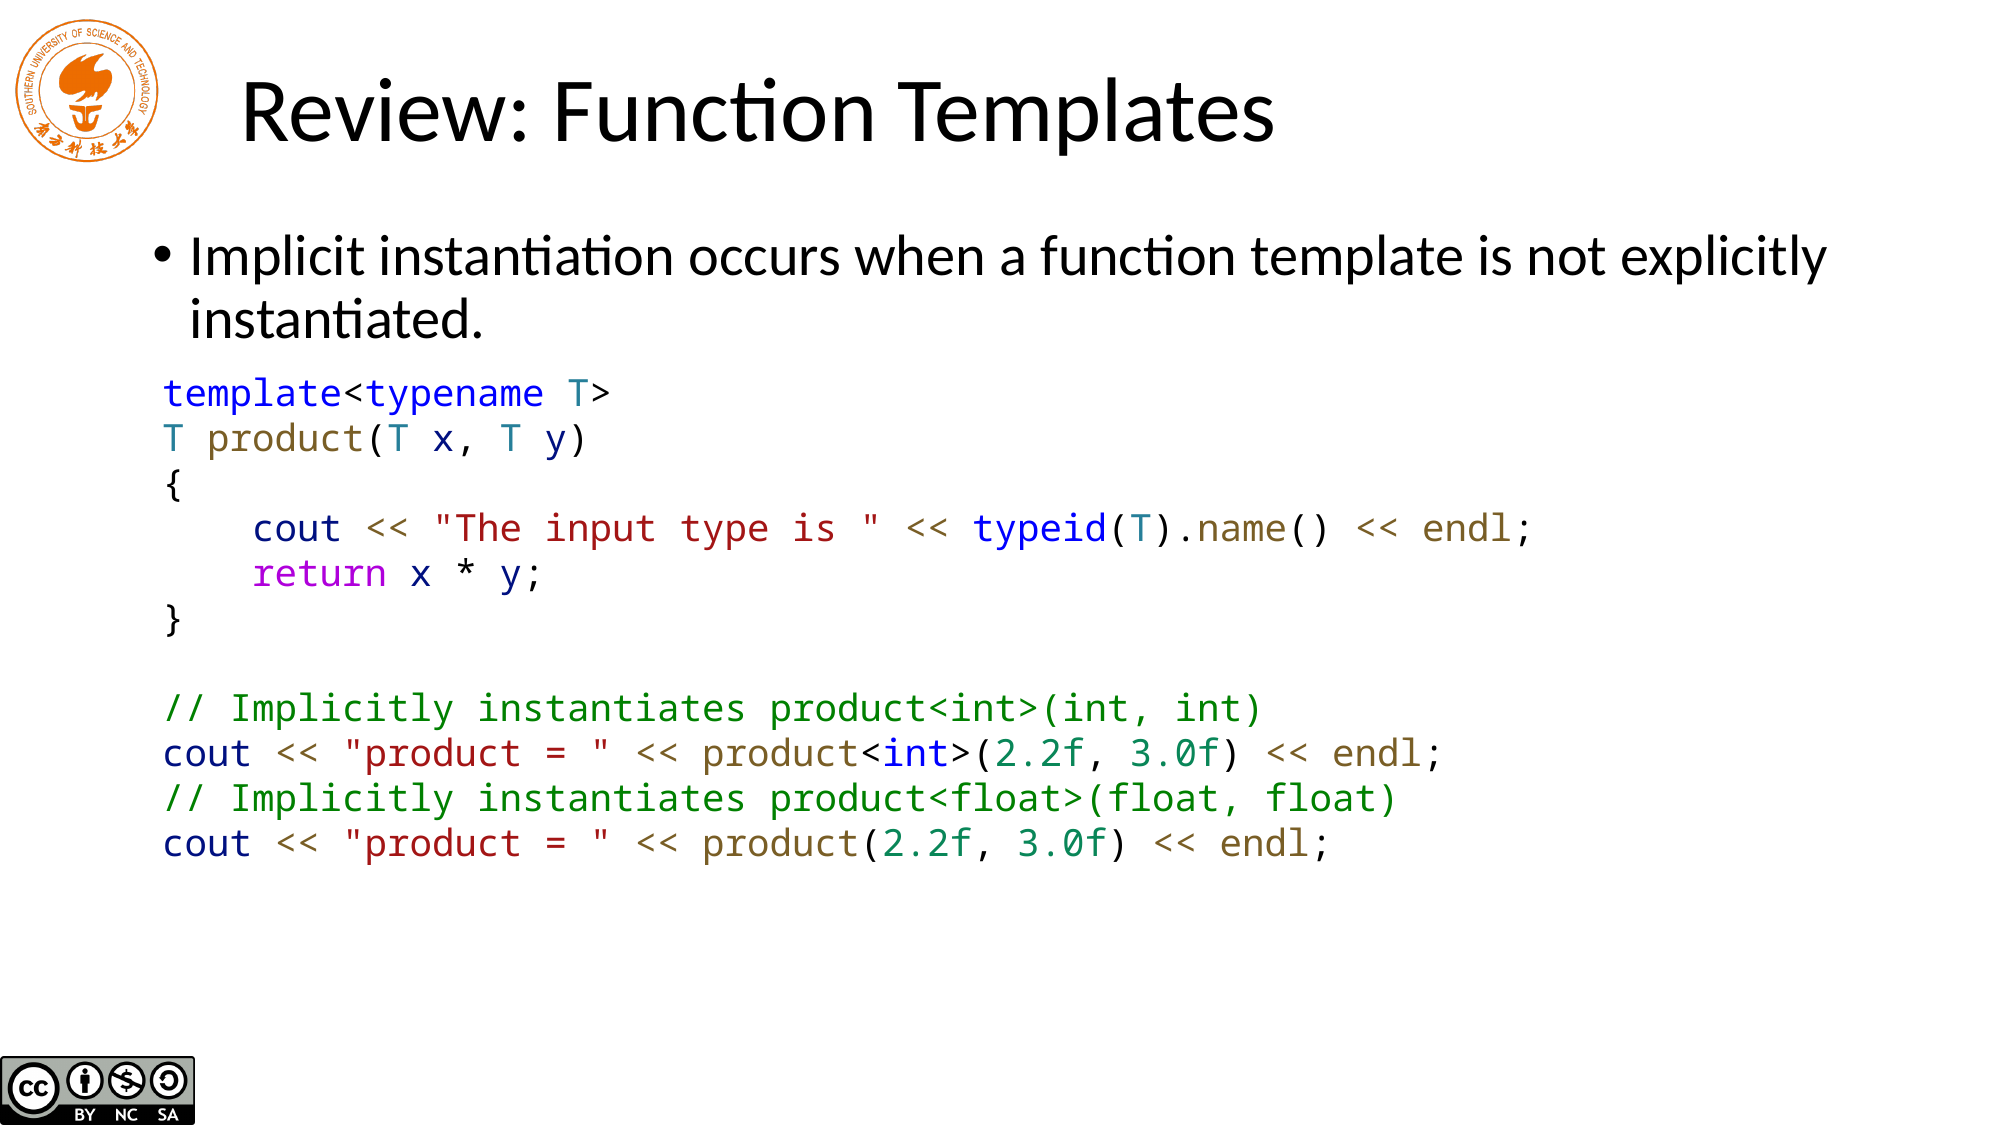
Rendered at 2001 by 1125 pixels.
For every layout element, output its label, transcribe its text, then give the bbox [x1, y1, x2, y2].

text_box template<typename T> T product(T x, T y) { cout << "The input type is " << typeid(T).name() << endl; return x * y; } // Implicitly instantiates product<int>(int, int) cout << "product = " << product<int>(2.2f, 3.0f) << endl; // Implicitly instantiates product<float>(float, float) cout << "product = " << product(2.2f, 3.0f) << endl; [147, 361, 1670, 962]
picture [0, 1056, 195, 1125]
picture [10, 0, 170, 166]
list Implicit instantiation occurs when a function template is not explicitly instantiated. [137, 217, 1951, 1014]
title Review: Function Templates [225, 43, 1951, 181]
